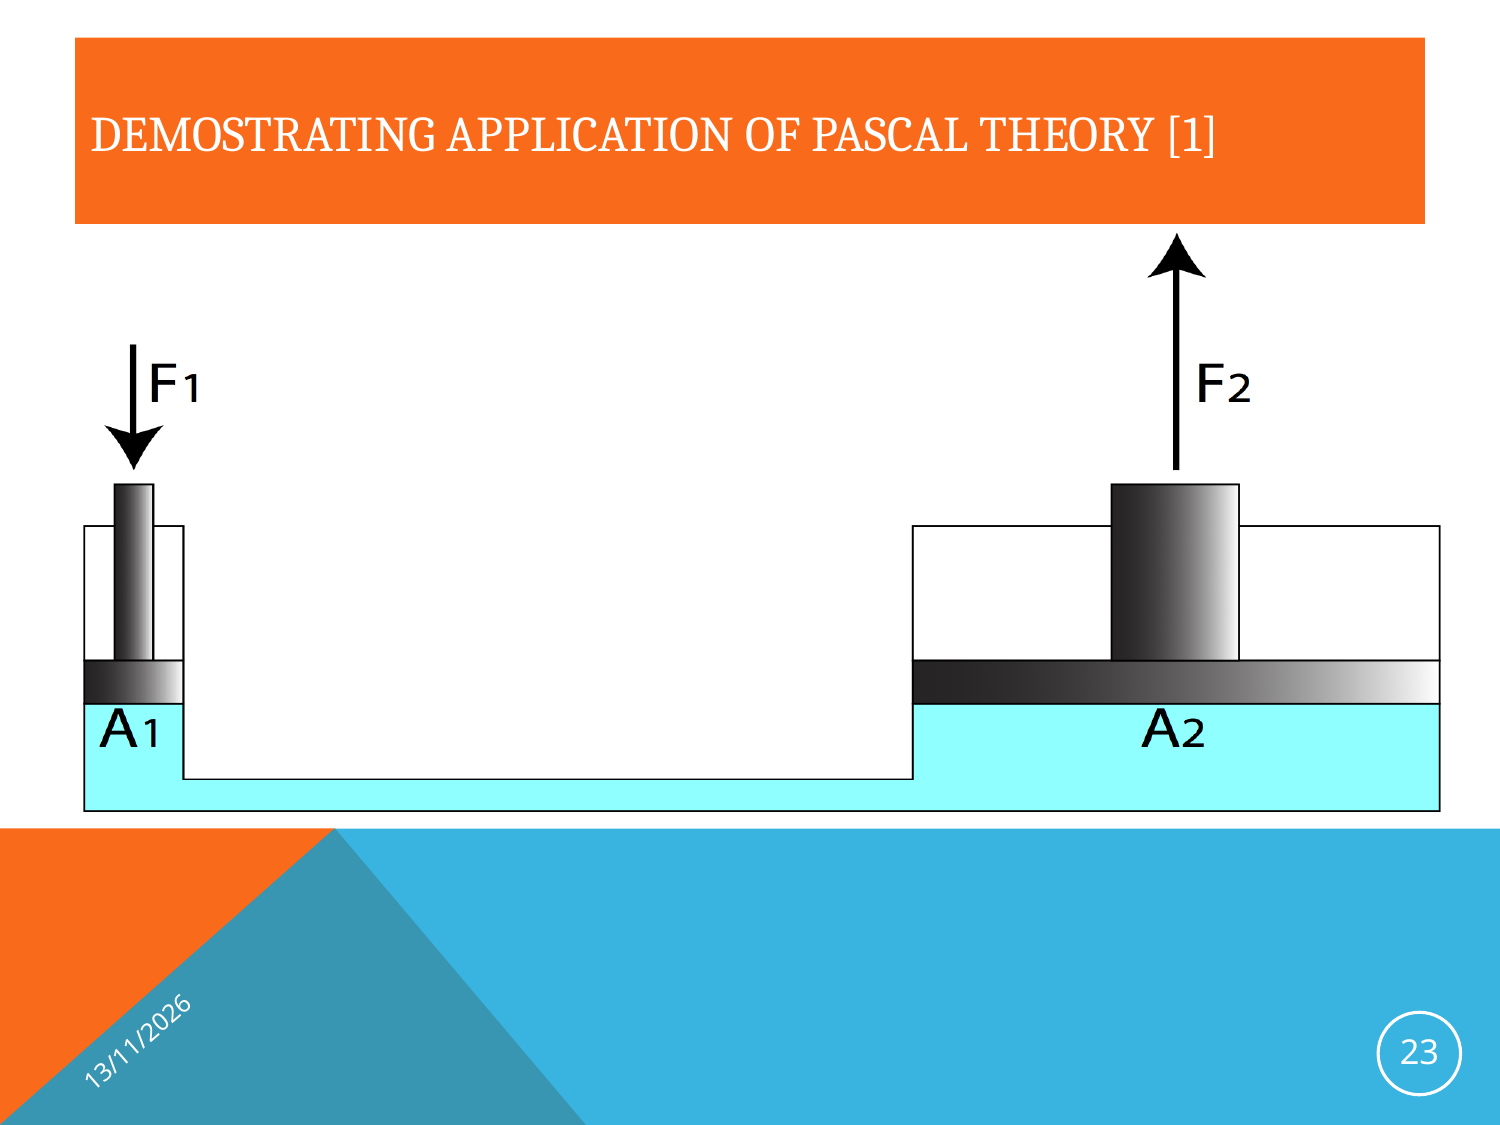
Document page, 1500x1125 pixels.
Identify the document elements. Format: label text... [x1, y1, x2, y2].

title DEMOSTRATING APPLICATION OF PASCAL THEORY [1] [75, 37, 1425, 223]
picture [60, 224, 1461, 825]
slide_number 23 [1376, 1010, 1463, 1097]
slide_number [65, 849, 357, 1109]
